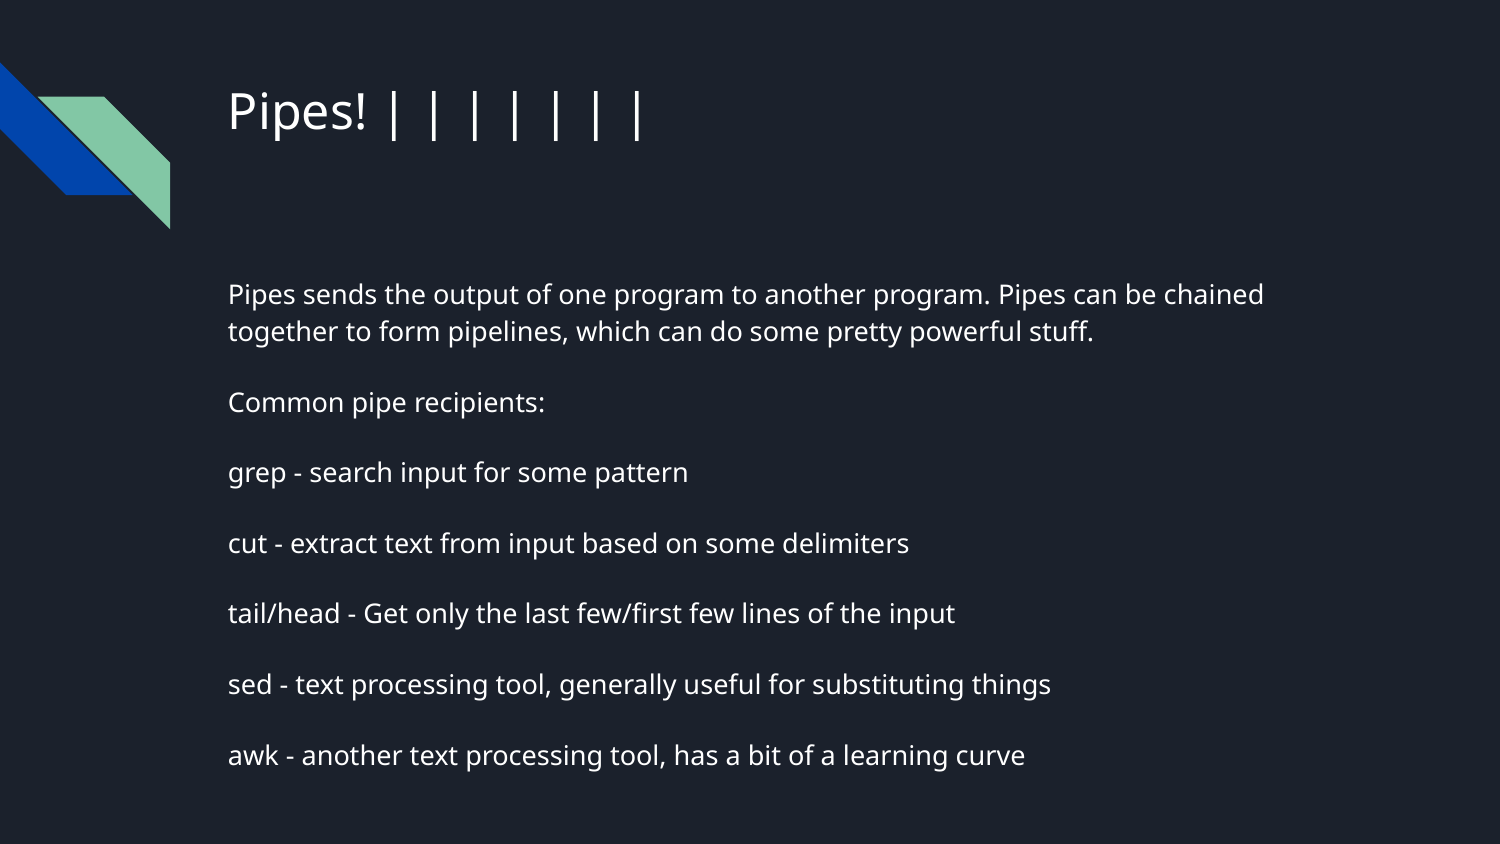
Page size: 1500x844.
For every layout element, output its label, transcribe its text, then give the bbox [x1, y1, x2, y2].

list Pipes sends the output of one program to another program. Pipes can be chained together to form pipelines, which can do some pretty powerful stuff. Common pipe recipients: grep - search input for some pattern cut - extract text from input based on some delimiters tail/head - Get only the last few/first few lines of the input sed - text processing tool, generally useful for substituting things awk - another text processing tool, has a bit of a learning curve [212, 257, 1368, 735]
title Pipes! | | | | | | | [212, 64, 1368, 215]
